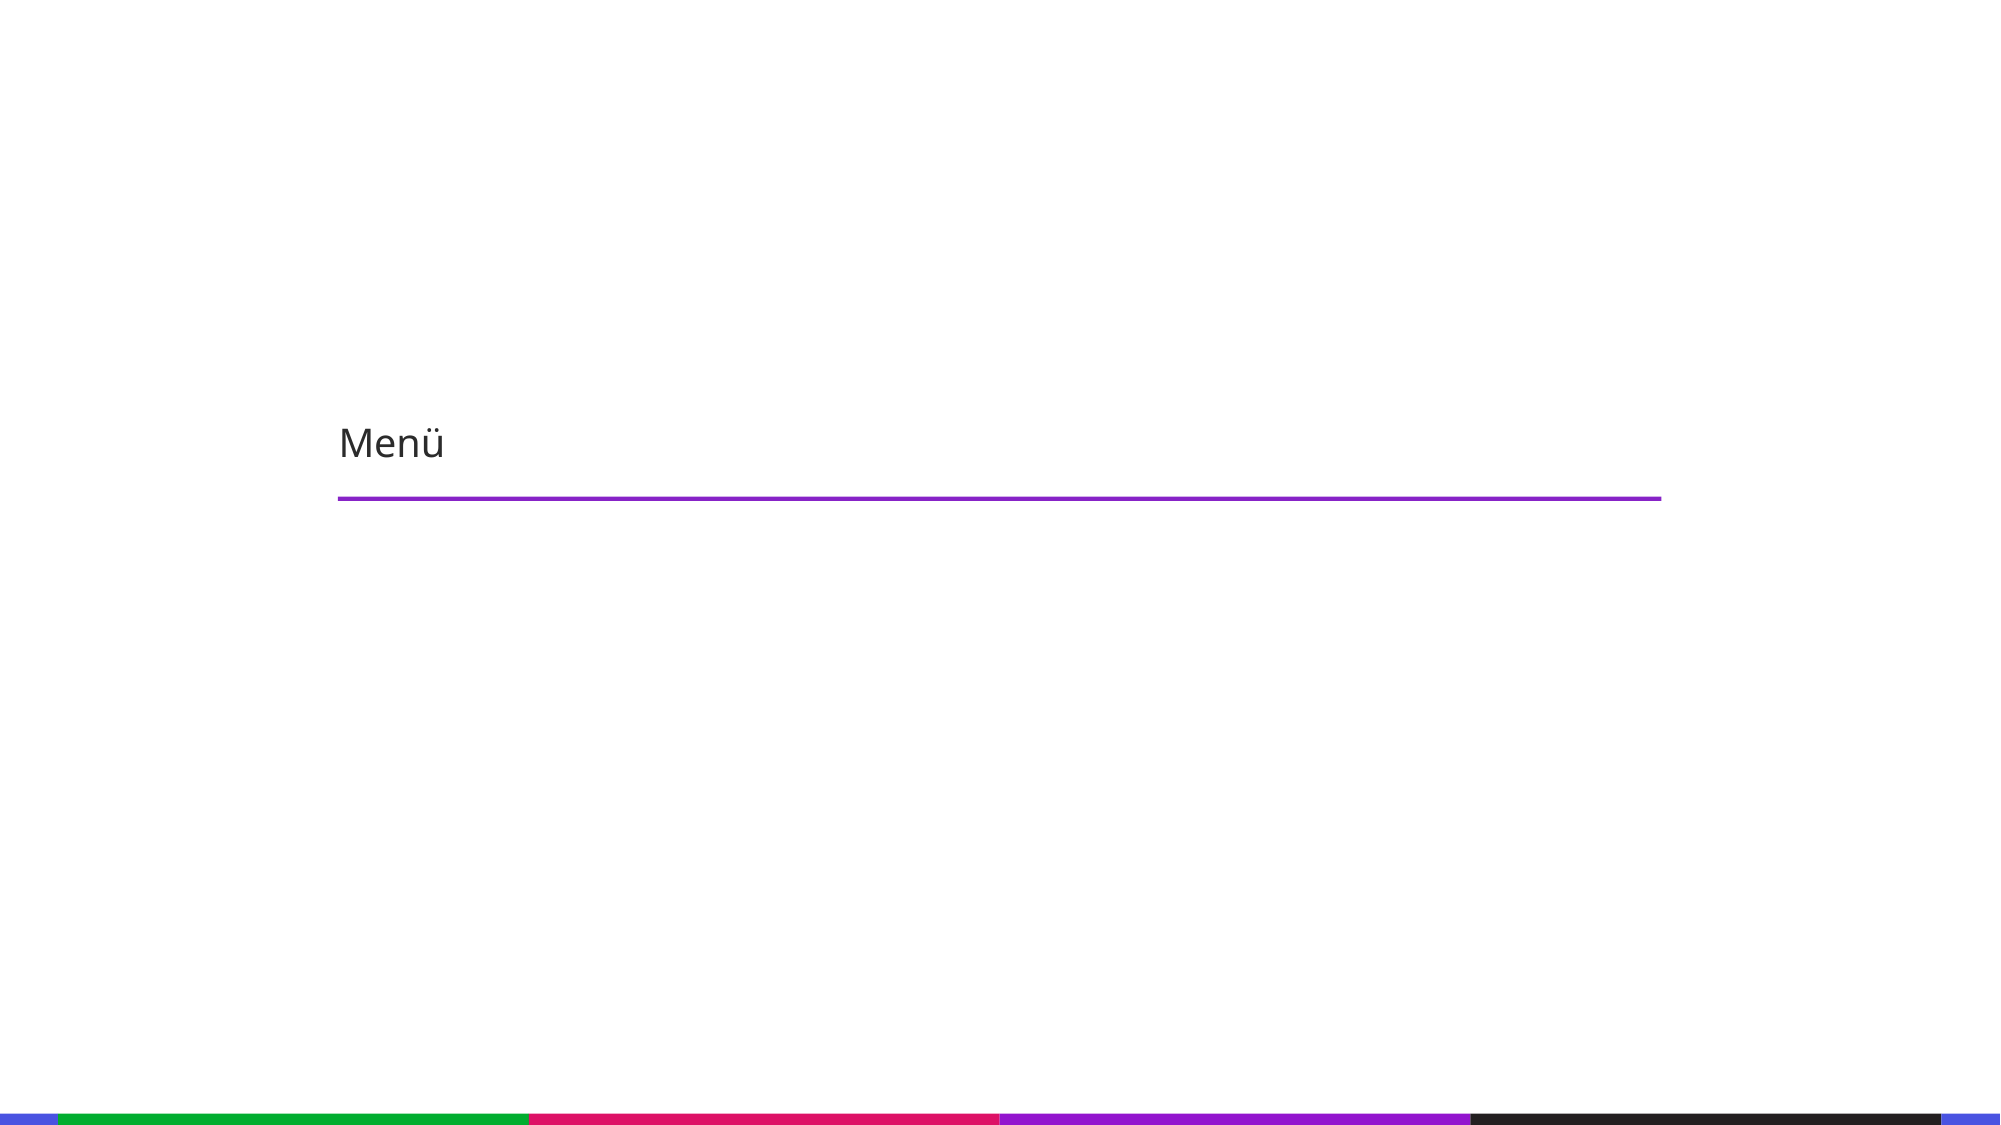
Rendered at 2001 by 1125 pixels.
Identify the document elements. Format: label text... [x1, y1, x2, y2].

text_box [0, 1113, 57, 1125]
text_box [57, 1113, 1942, 1125]
text_box [1942, 1113, 2000, 1125]
text_box Menü [338, 423, 1436, 466]
